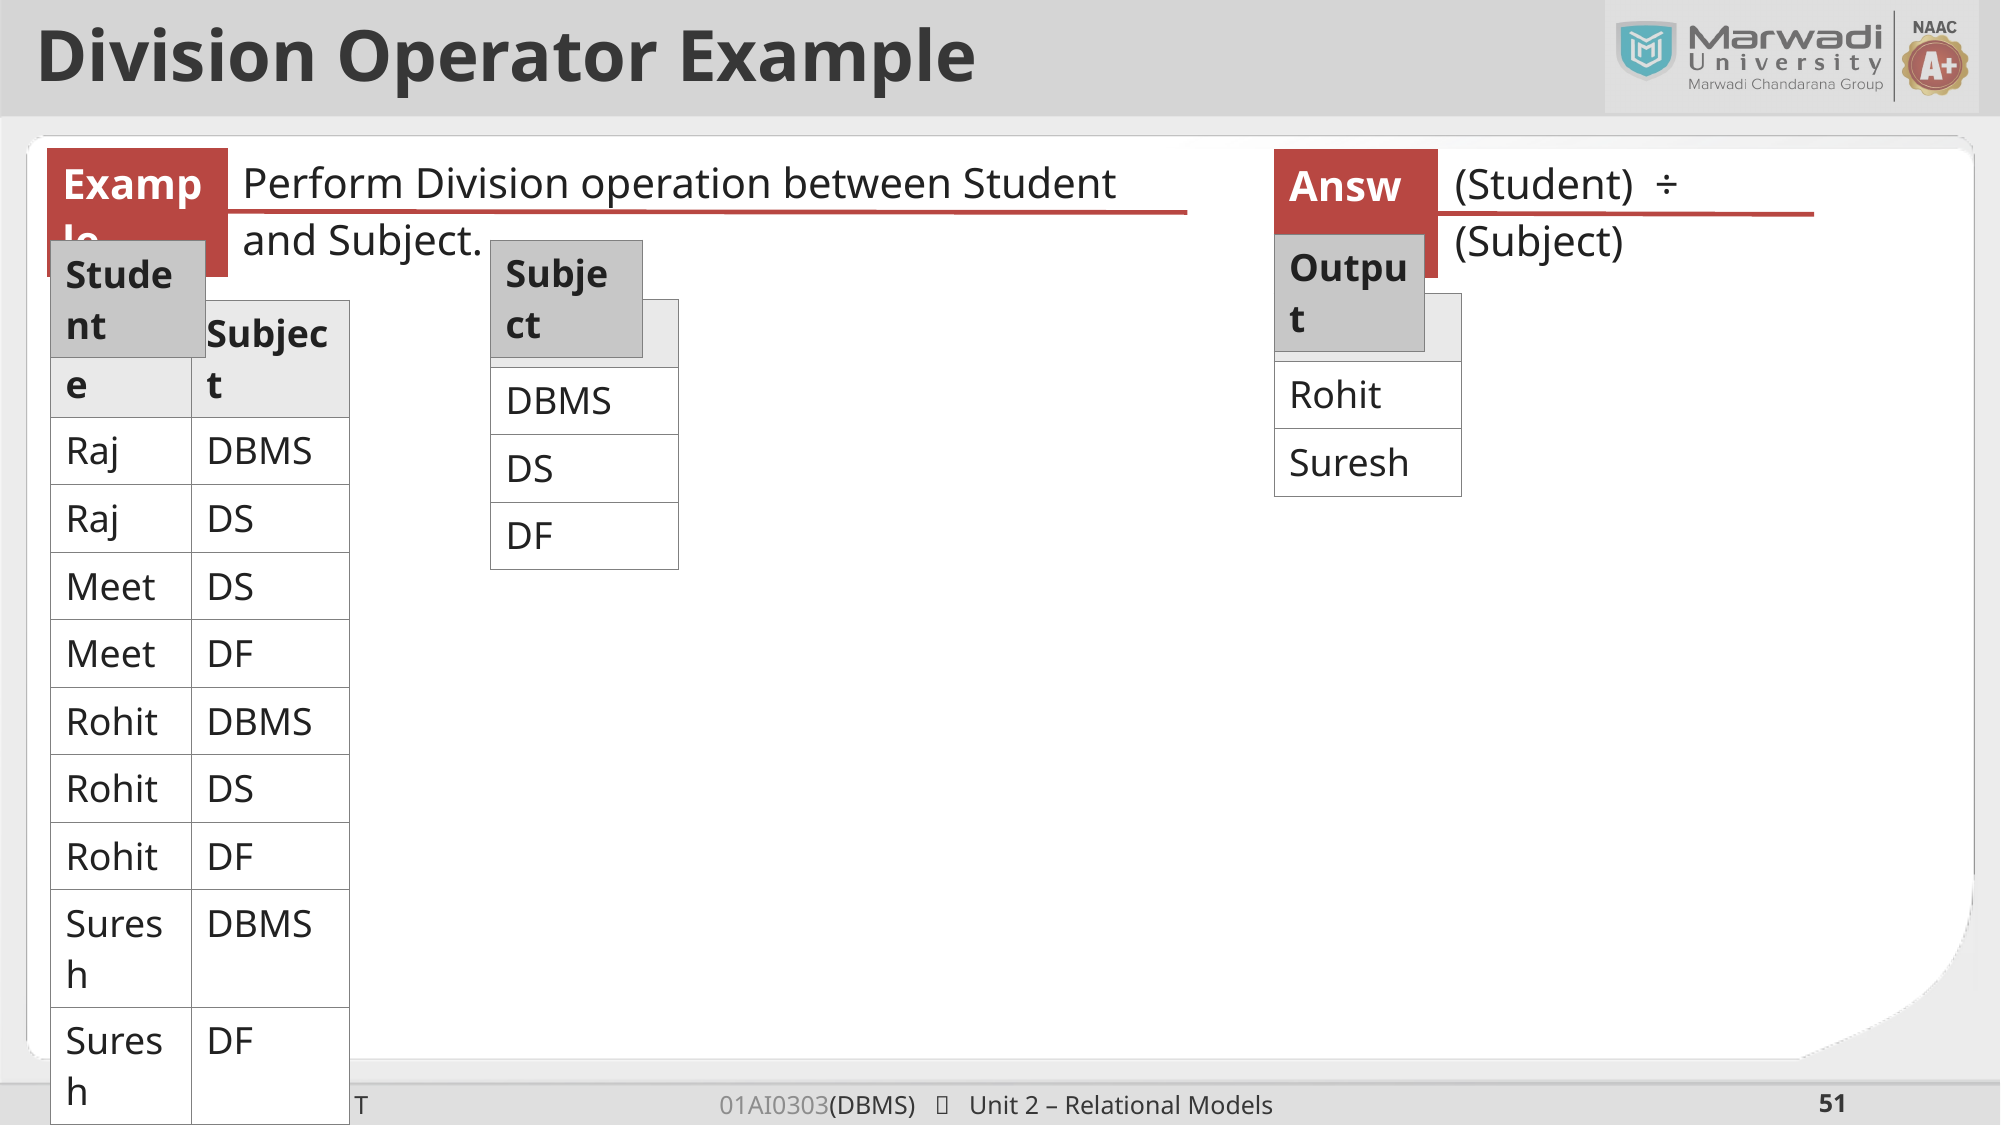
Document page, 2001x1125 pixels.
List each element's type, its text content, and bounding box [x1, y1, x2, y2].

table_cell DF [192, 1008, 349, 1124]
picture [0, 117, 2000, 1086]
table_cell Suresh [51, 1008, 191, 1124]
table_cell DF [192, 823, 349, 889]
table_header Answer [1274, 215, 1438, 278]
table_cell DS [192, 485, 349, 552]
table_header Student [51, 241, 205, 357]
table_header (Student) ÷ (Subject) [1440, 147, 1840, 276]
table_header Name [51, 358, 191, 417]
table_cell Raj [51, 485, 191, 552]
table_cell Rohit [51, 755, 191, 822]
table_cell Rohit [1275, 362, 1461, 428]
table_cell DS [192, 755, 349, 822]
table_cell Raj [51, 418, 191, 484]
table_cell Rohit [51, 688, 191, 754]
table_cell DBMS [491, 368, 678, 434]
table_cell Suresh [1275, 429, 1461, 496]
table_header Output [1275, 235, 1424, 351]
table_header Example [47, 213, 228, 277]
table_header Subject [491, 300, 678, 367]
table_header Example [47, 148, 228, 211]
table_header Answer [1274, 149, 1438, 212]
table_cell Suresh [51, 890, 191, 1007]
table_cell DF [491, 503, 678, 569]
table_cell Meet [51, 620, 191, 687]
table_cell DBMS [192, 688, 349, 754]
table_header Subject [491, 241, 642, 357]
table_cell DS [491, 435, 678, 502]
title Division Operator Example [0, 0, 2000, 117]
table_cell DS [192, 553, 349, 619]
table_cell Meet [51, 553, 191, 619]
table_cell Rohit [51, 823, 191, 889]
table_cell DF [192, 620, 349, 687]
table_header Name [1275, 294, 1461, 361]
table_cell DBMS [192, 890, 349, 1007]
table_cell DBMS [192, 418, 349, 484]
table_header Subject [192, 301, 349, 417]
table_header Perform Division operation between Student and Subject. [228, 146, 1204, 275]
